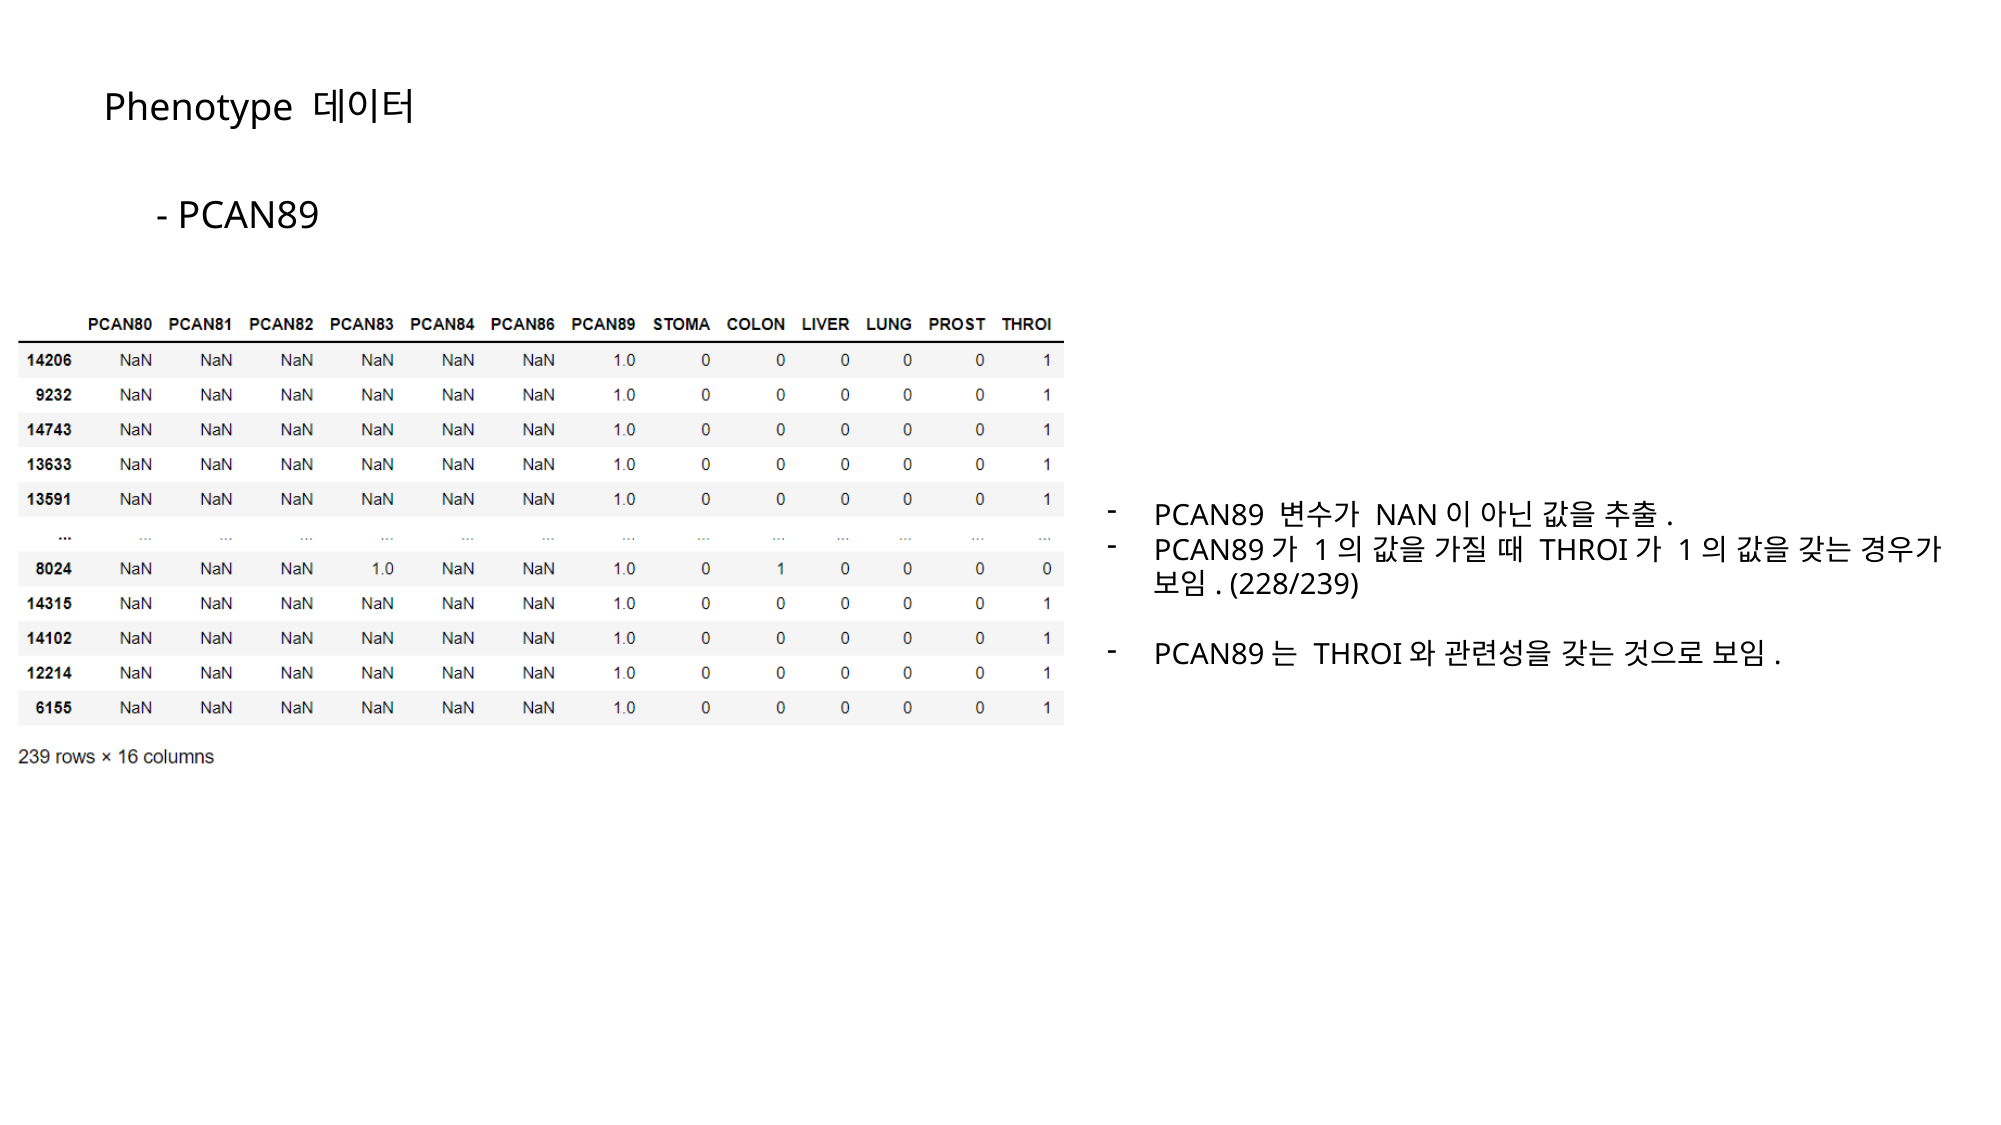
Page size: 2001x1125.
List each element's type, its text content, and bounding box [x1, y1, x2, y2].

text_box PCAN89 변수가 NAN이 아닌 값을 추출. PCAN89가 1의 값을 가질 때 THROI가 1의 값을 갖는 경우가 보임. (228/239) PCAN89는 THROI와 관련성을 갖는 것으로 보임. [1092, 488, 1974, 678]
text_box - PCAN89 [141, 183, 689, 244]
text_box Phenotype 데이터 [88, 75, 520, 136]
picture [13, 292, 1064, 771]
